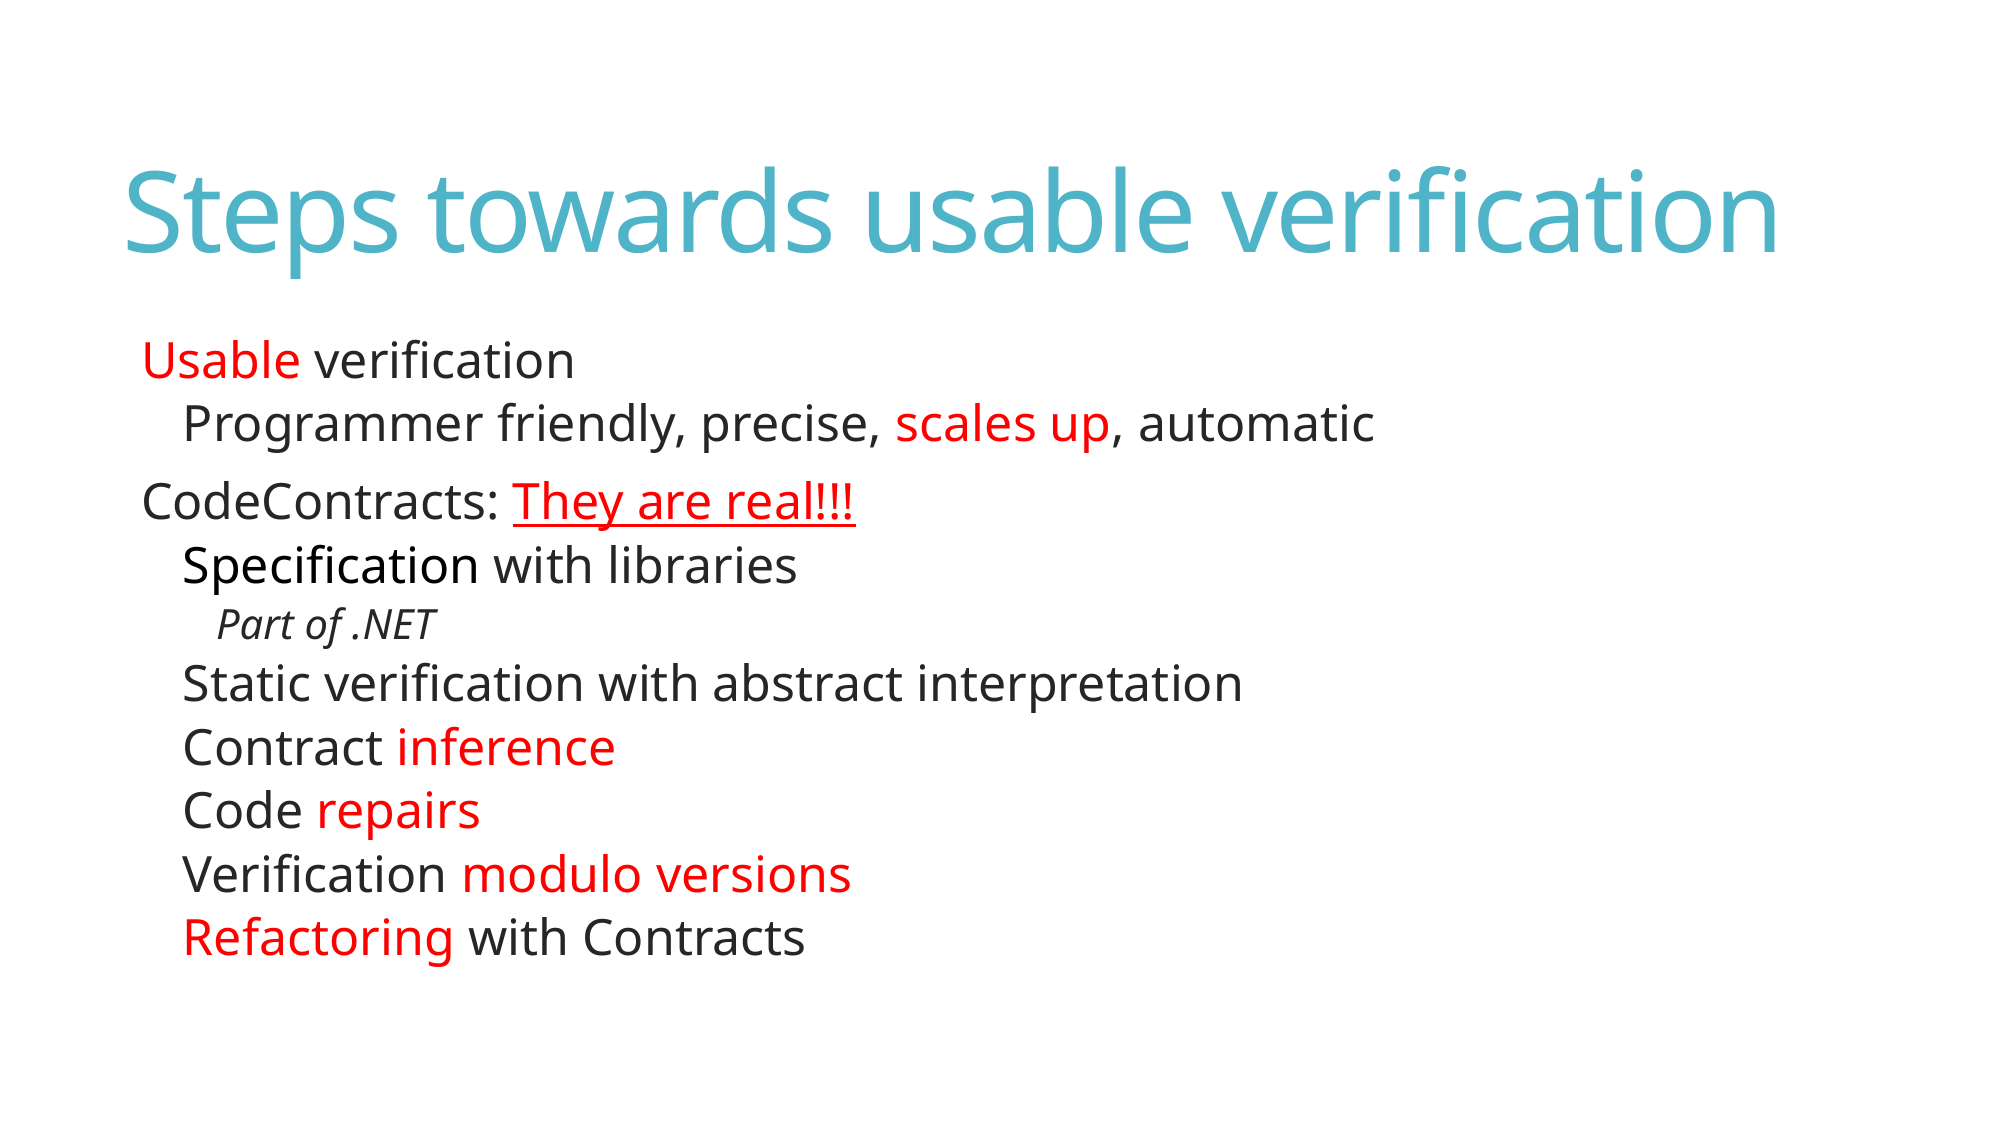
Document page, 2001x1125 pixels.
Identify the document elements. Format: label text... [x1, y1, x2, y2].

list Usable verification Programmer friendly, precise, scales up, automatic CodeContracts: They are real!!! Specification with libraries Part of .NET Static verification with abstract interpretation Contract inference Code repairs Verification modulo versions Refactoring with Contracts [111, 329, 1876, 948]
title Steps towards usable verification [107, 81, 1875, 354]
